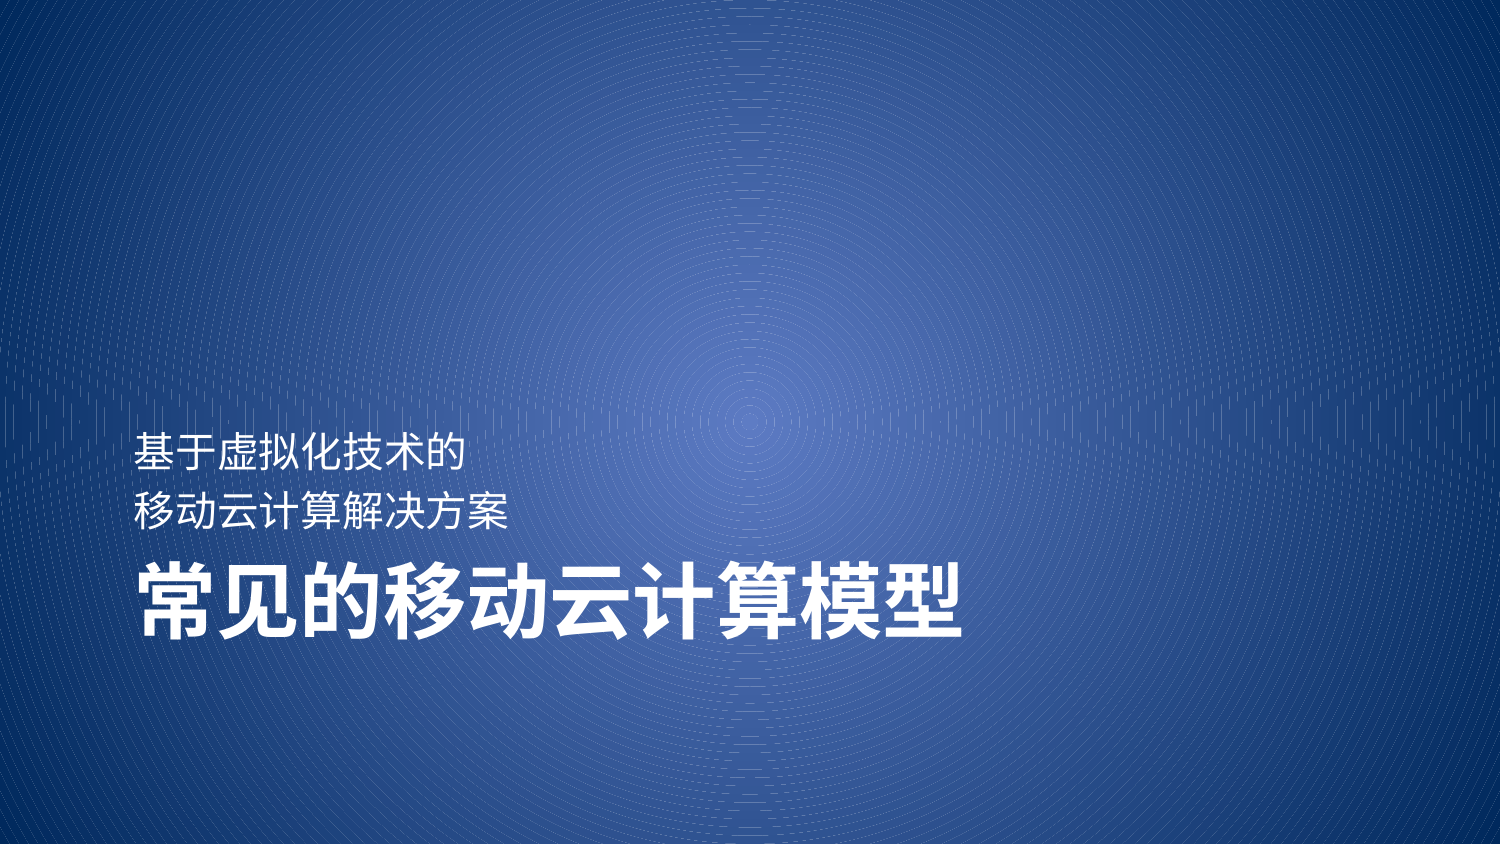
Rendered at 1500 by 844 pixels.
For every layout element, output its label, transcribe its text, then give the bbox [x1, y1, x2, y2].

title 常见的移动云计算模型 [118, 543, 1394, 710]
list 基于虚拟化技术的 移动云计算解决方案 [118, 357, 1394, 543]
